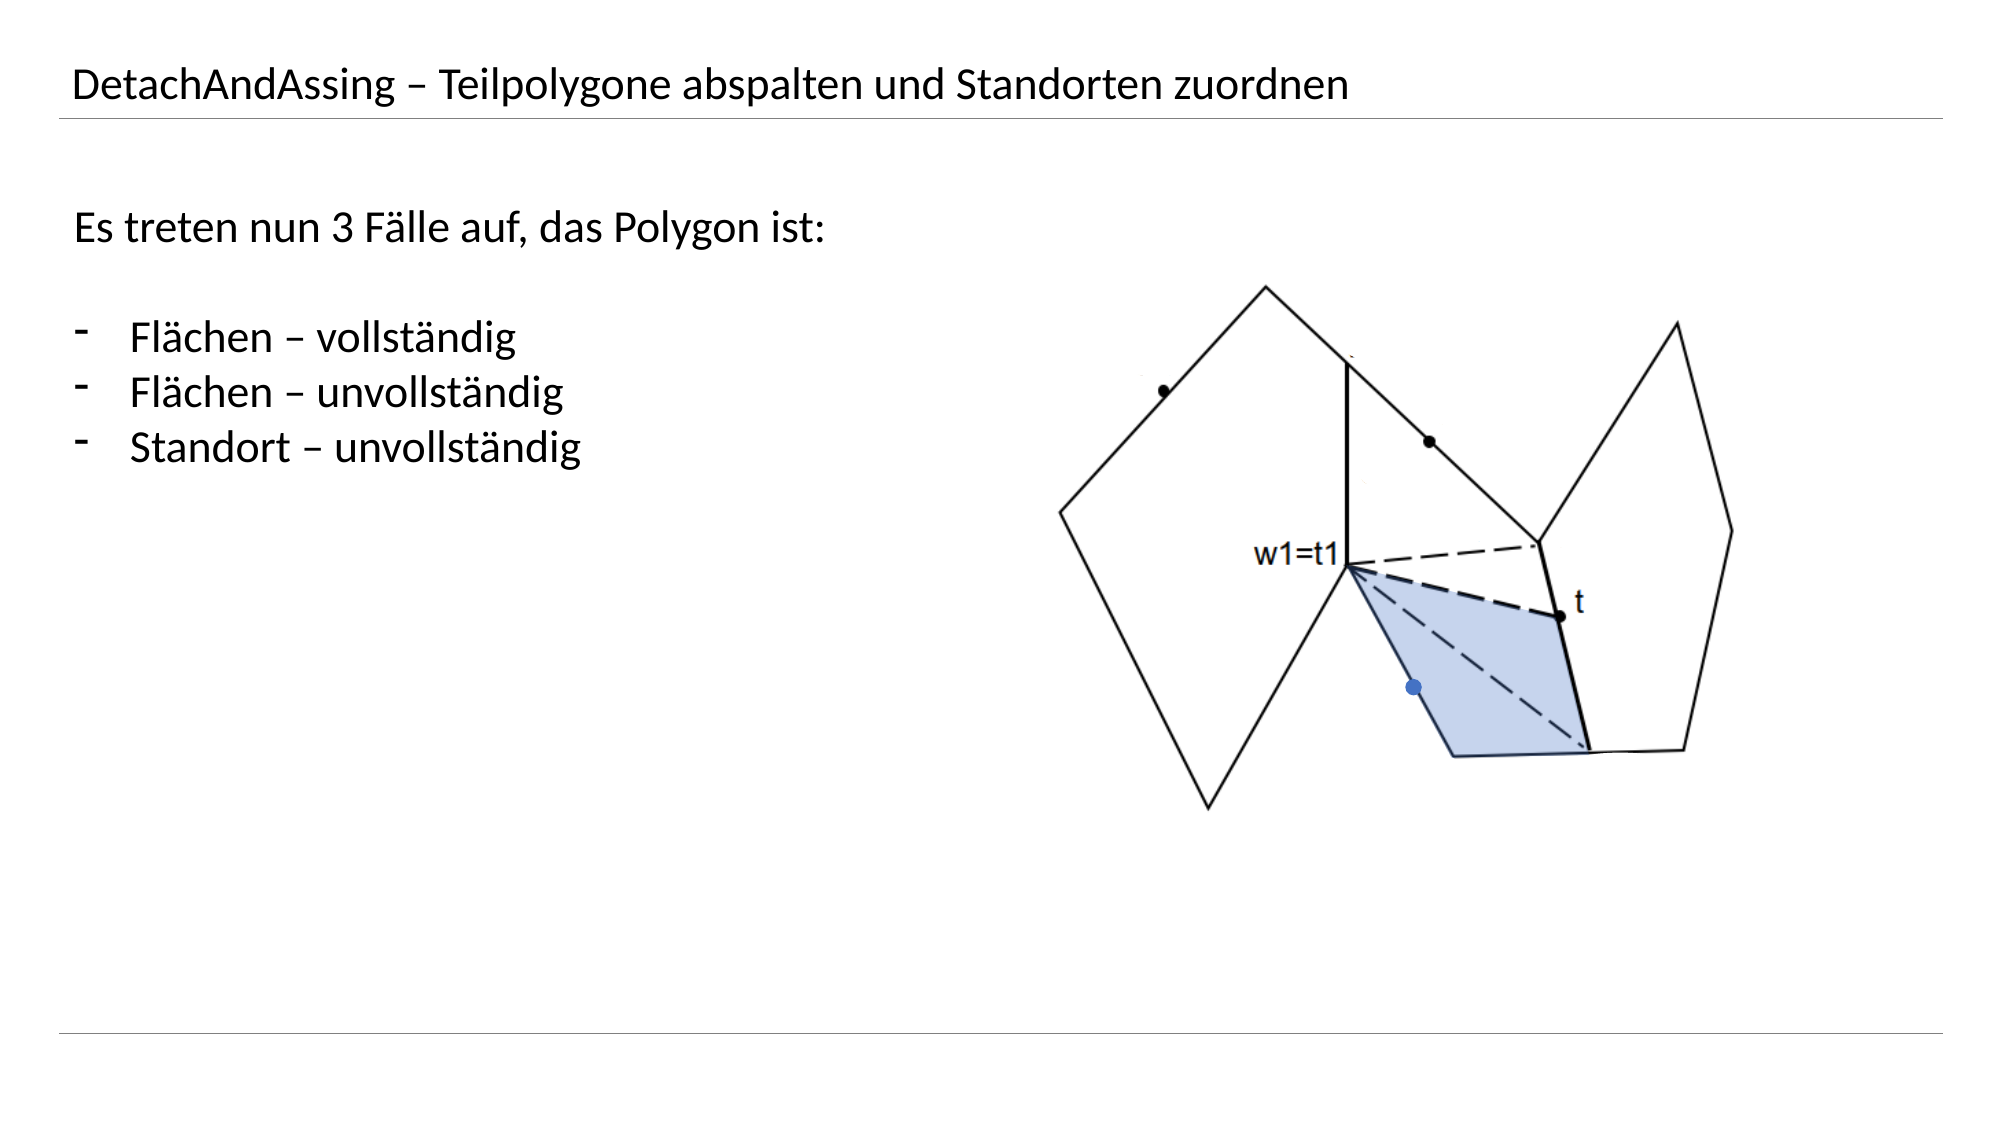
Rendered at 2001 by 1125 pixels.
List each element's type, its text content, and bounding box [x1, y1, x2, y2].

text_box DetachAndAssing – Teilpolygone abspalten und Standorten zuordnen [57, 46, 1941, 117]
text_box Es treten nun 3 Fälle auf, das Polygon ist: Flächen – vollständig Flächen – unvollständig Standort – unvollständig [59, 189, 1061, 590]
picture [929, 260, 1834, 859]
